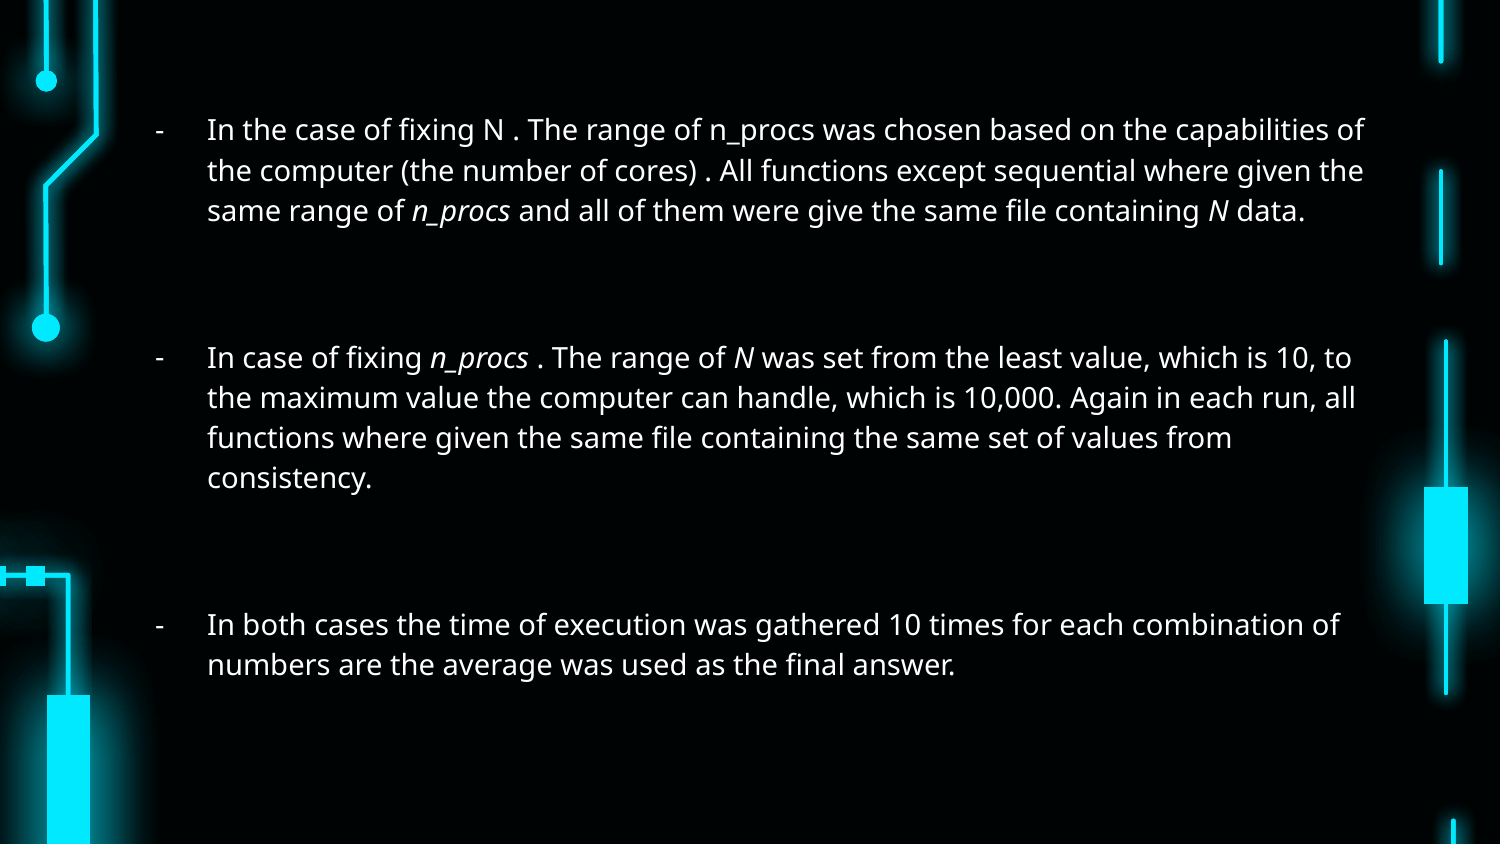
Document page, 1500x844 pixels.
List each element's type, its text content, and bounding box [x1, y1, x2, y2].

list In the case of fixing N . The range of n_procs was chosen based on the capabilities of the computer (the number of cores) . All functions except sequential where given the same range of n_procs and all of them were give the same file containing N data. In case of fixing n_procs . The range of N was set from the least value, which is 10, to the maximum value the computer can handle, which is 10,000. Again in each run, all functions where given the same file containing the same set of values from consistency. In both cases the time of execution was gathered 10 times for each combination of numbers are the average was used as the final answer. [116, 91, 1383, 750]
